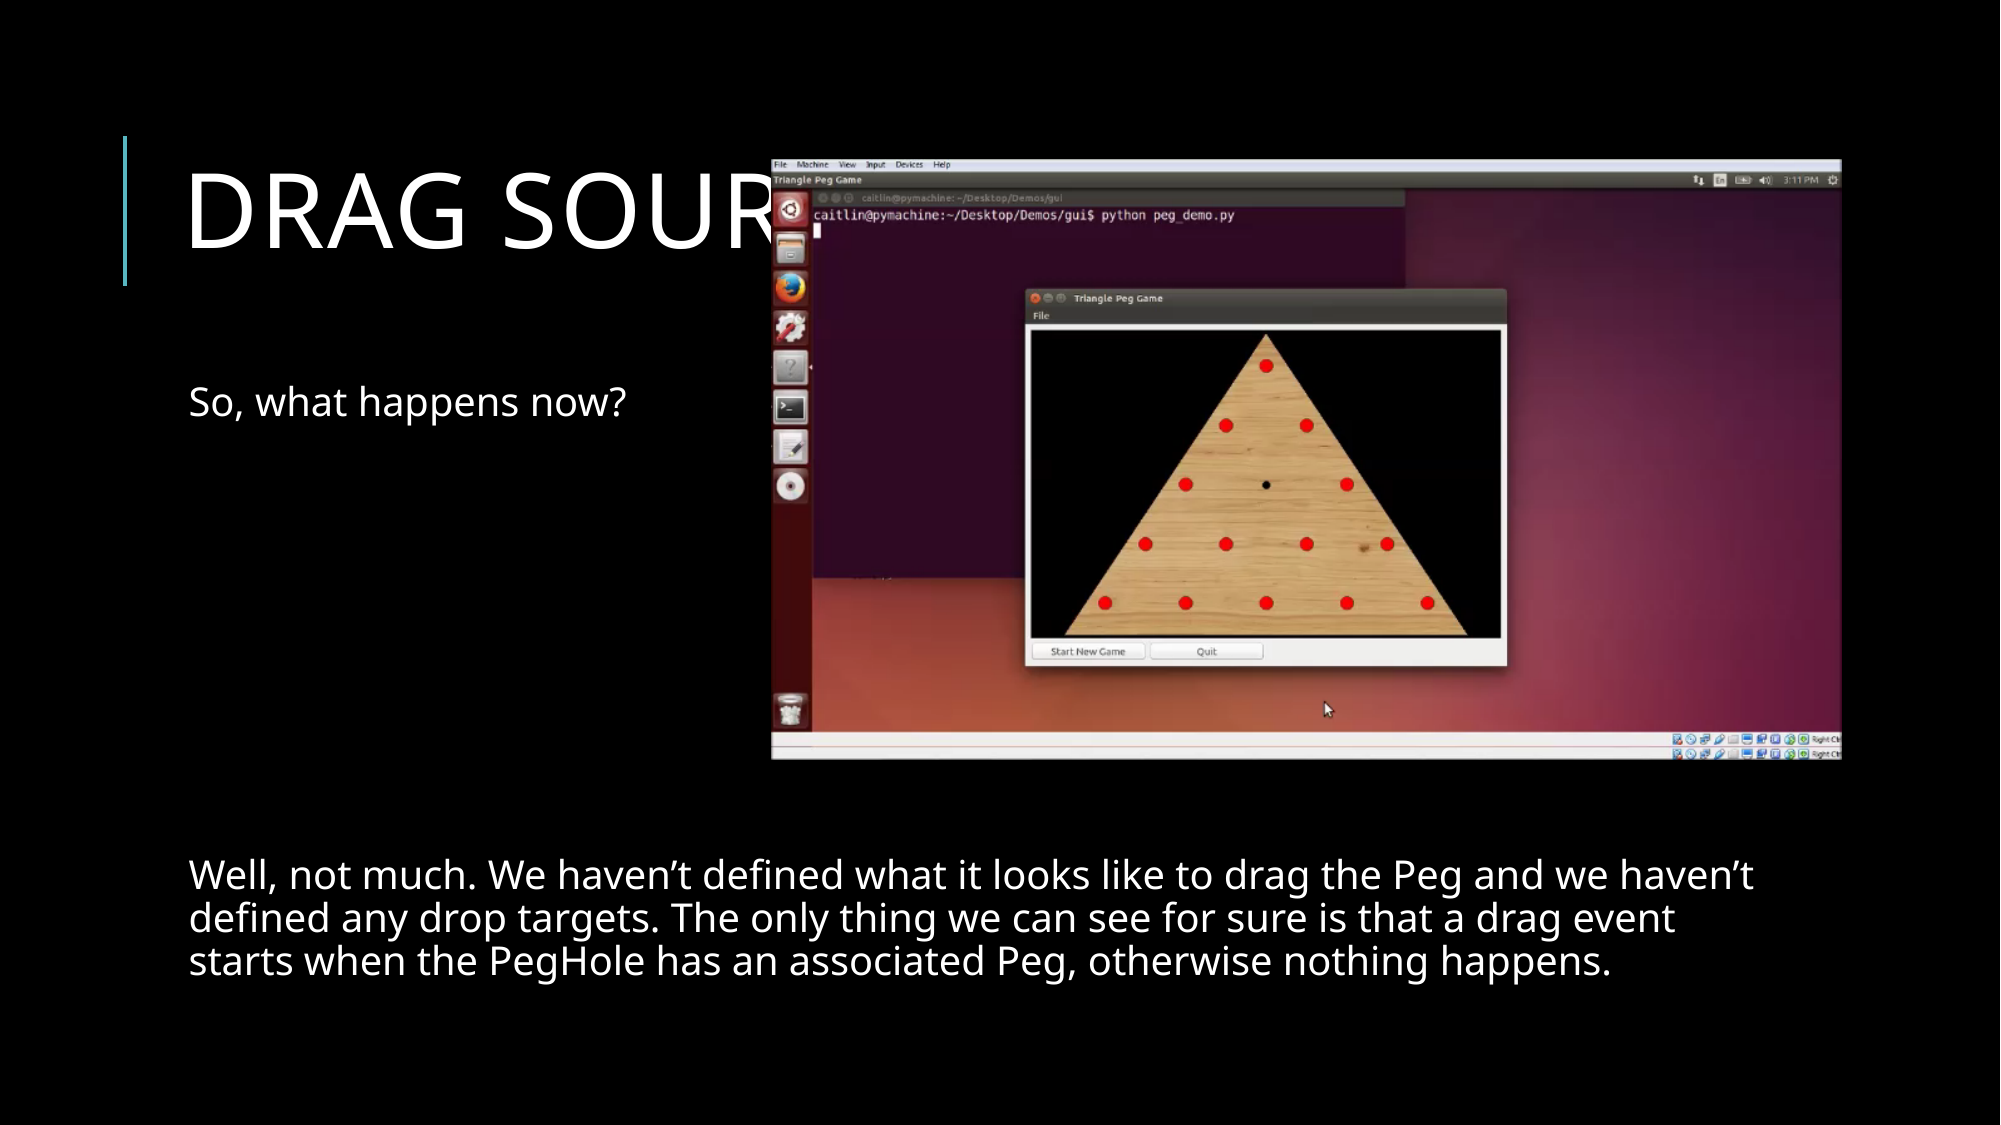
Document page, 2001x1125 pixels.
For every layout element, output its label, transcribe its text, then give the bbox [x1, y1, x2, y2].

list So, what happens now? Well, not much. We haven’t defined what it looks like to drag the Peg and we haven’t defined any drop targets. The only thing we can see for sure is that a drag event starts when the PegHole has an associated Peg, otherwise nothing happens. [168, 375, 1763, 1035]
title Drag Source [168, 96, 1763, 342]
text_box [770, 158, 1843, 761]
